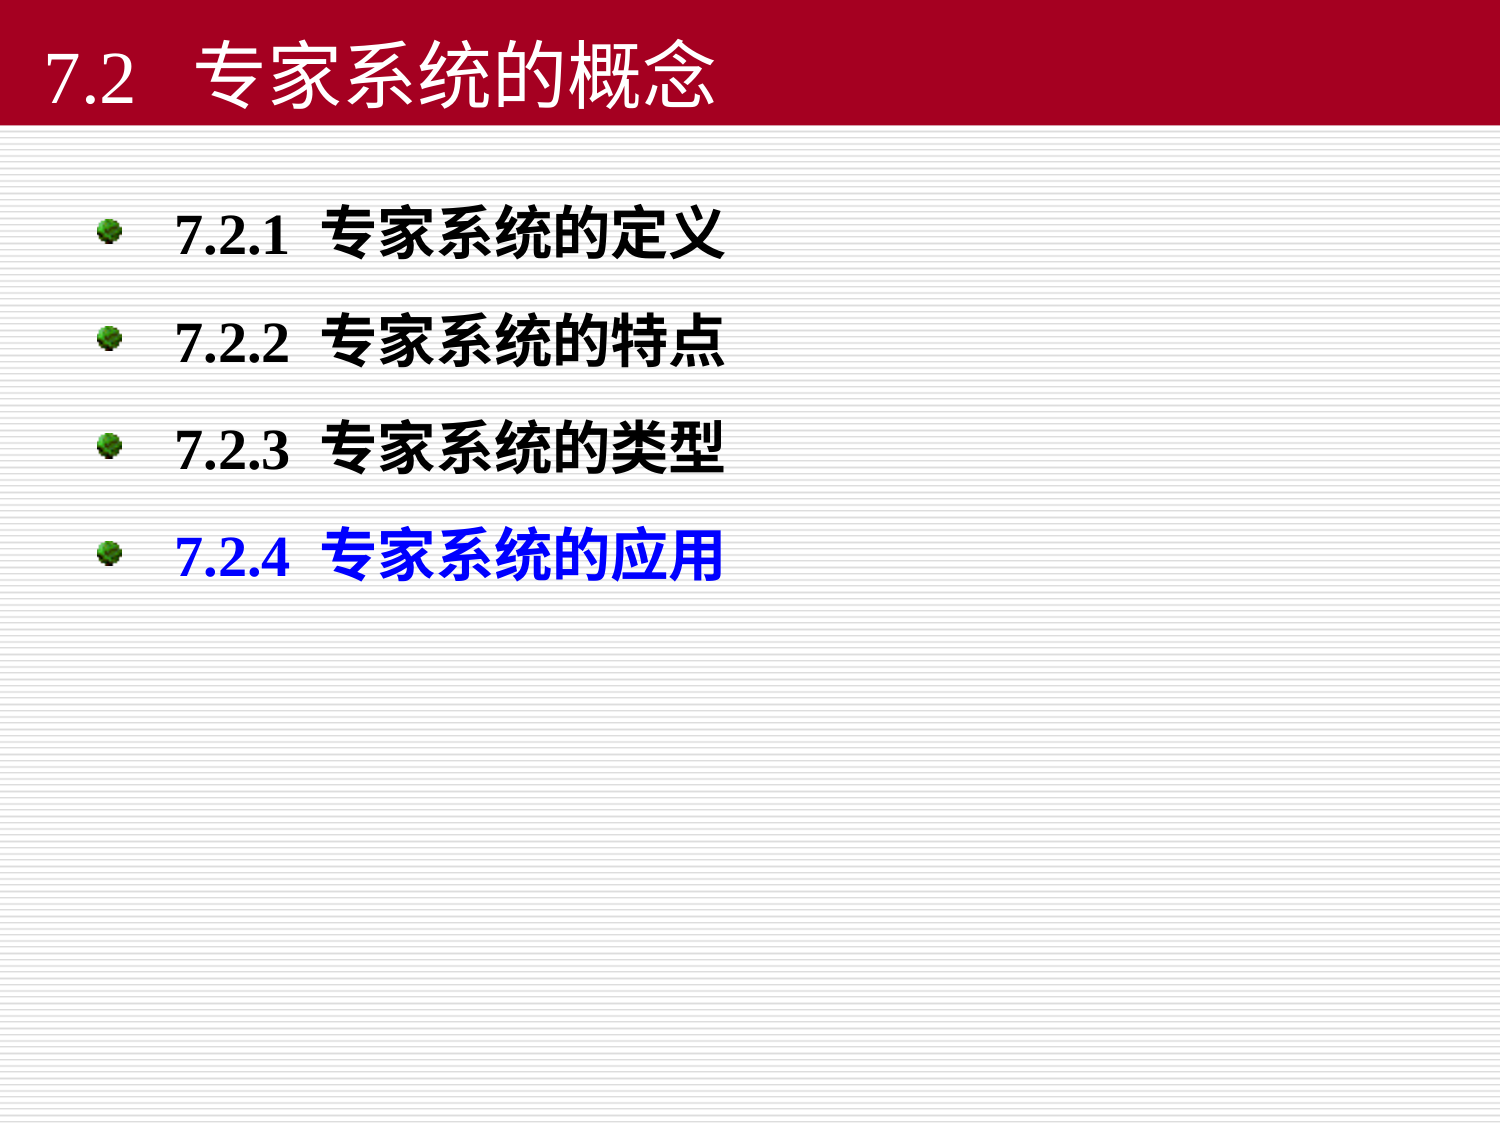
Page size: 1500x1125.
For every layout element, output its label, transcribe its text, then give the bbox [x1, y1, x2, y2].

picture [97, 326, 122, 351]
picture [0, 126, 1500, 1125]
slide_number [1137, 1062, 1463, 1122]
picture [97, 541, 122, 566]
text_box 7.2 专家系统的概念 [0, 0, 1500, 126]
picture [97, 433, 122, 459]
picture [97, 219, 122, 244]
list 7.2.1 专家系统的定义 7.2.2 专家系统的特点 7.2.3 专家系统的类型 7.2.4 专家系统的应用 [81, 174, 1500, 1062]
